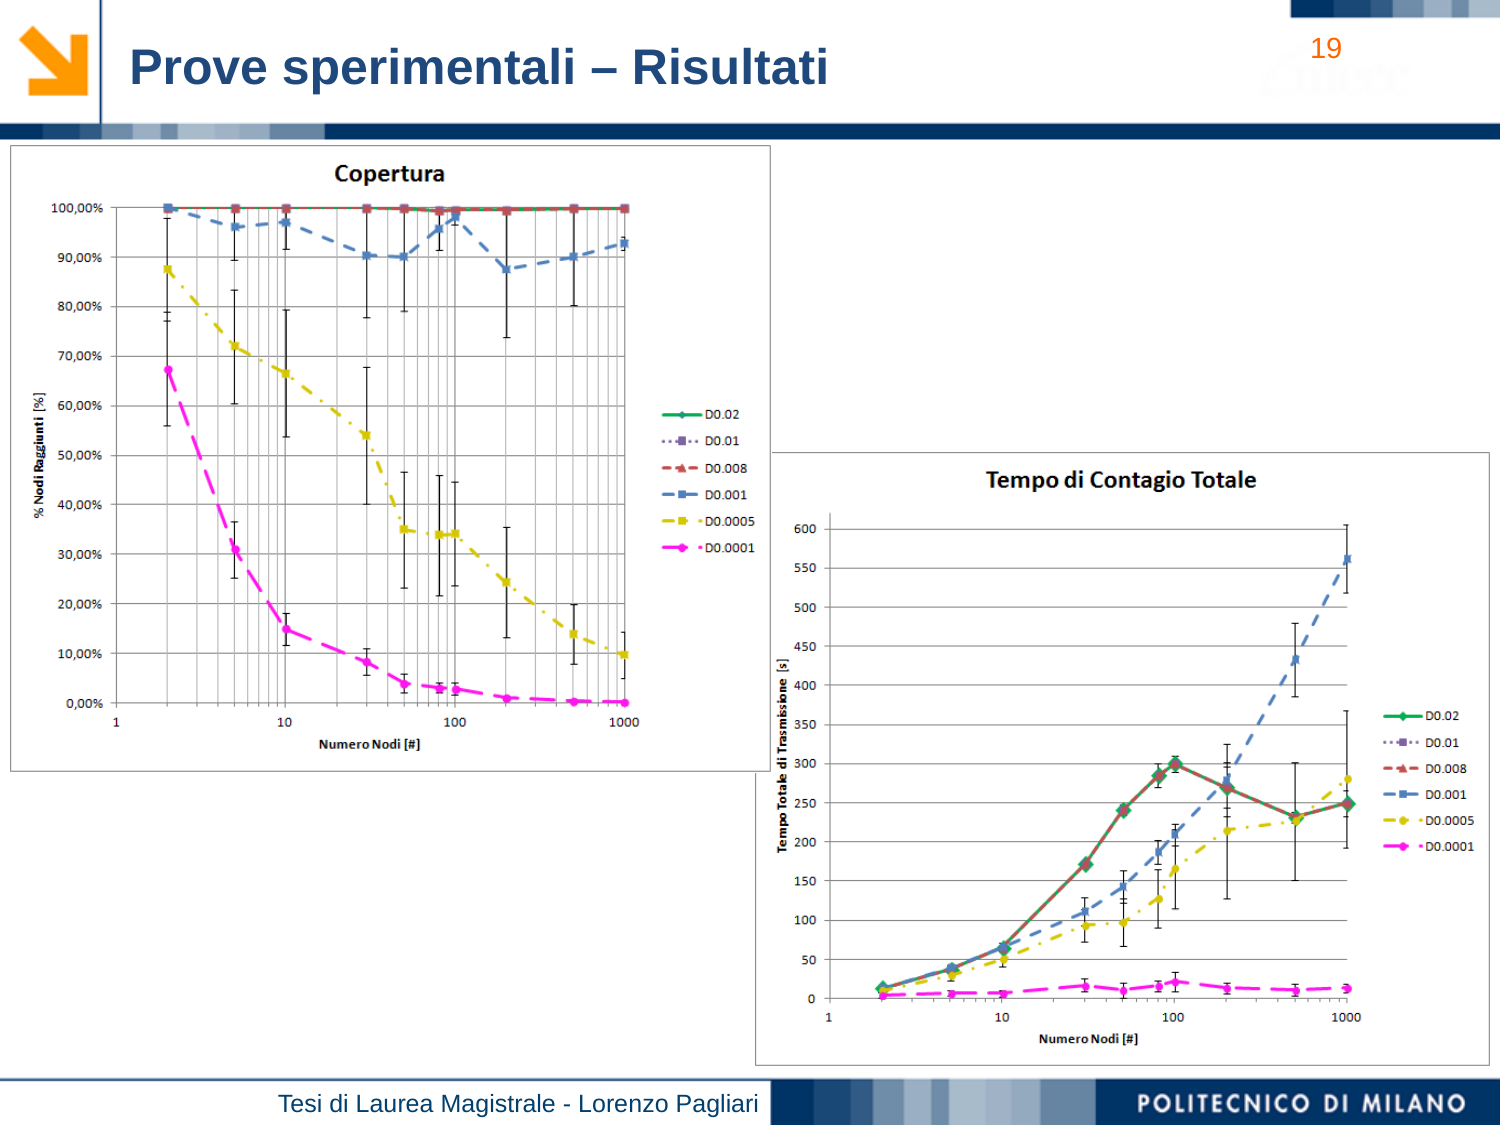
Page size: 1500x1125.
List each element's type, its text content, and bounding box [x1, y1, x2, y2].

list Prove sperimentali – Risultati [114, 26, 1273, 111]
picture [0, 0, 1500, 1125]
